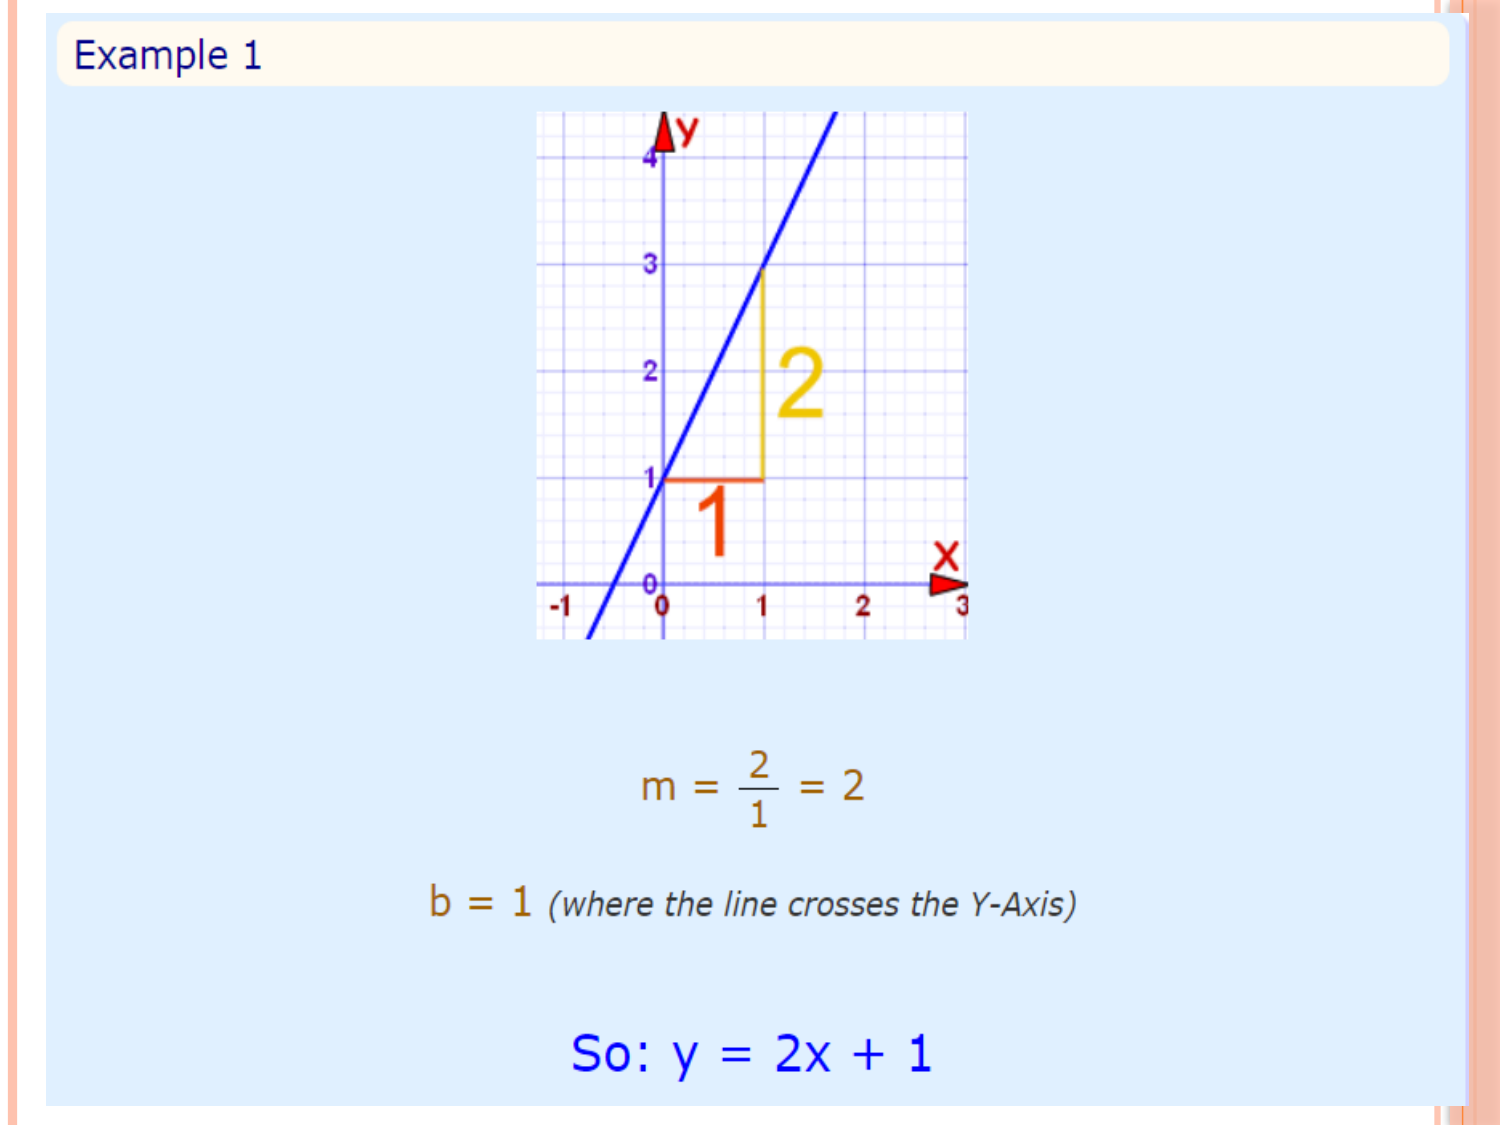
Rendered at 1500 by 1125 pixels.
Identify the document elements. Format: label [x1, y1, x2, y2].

list [45, 13, 1469, 1107]
